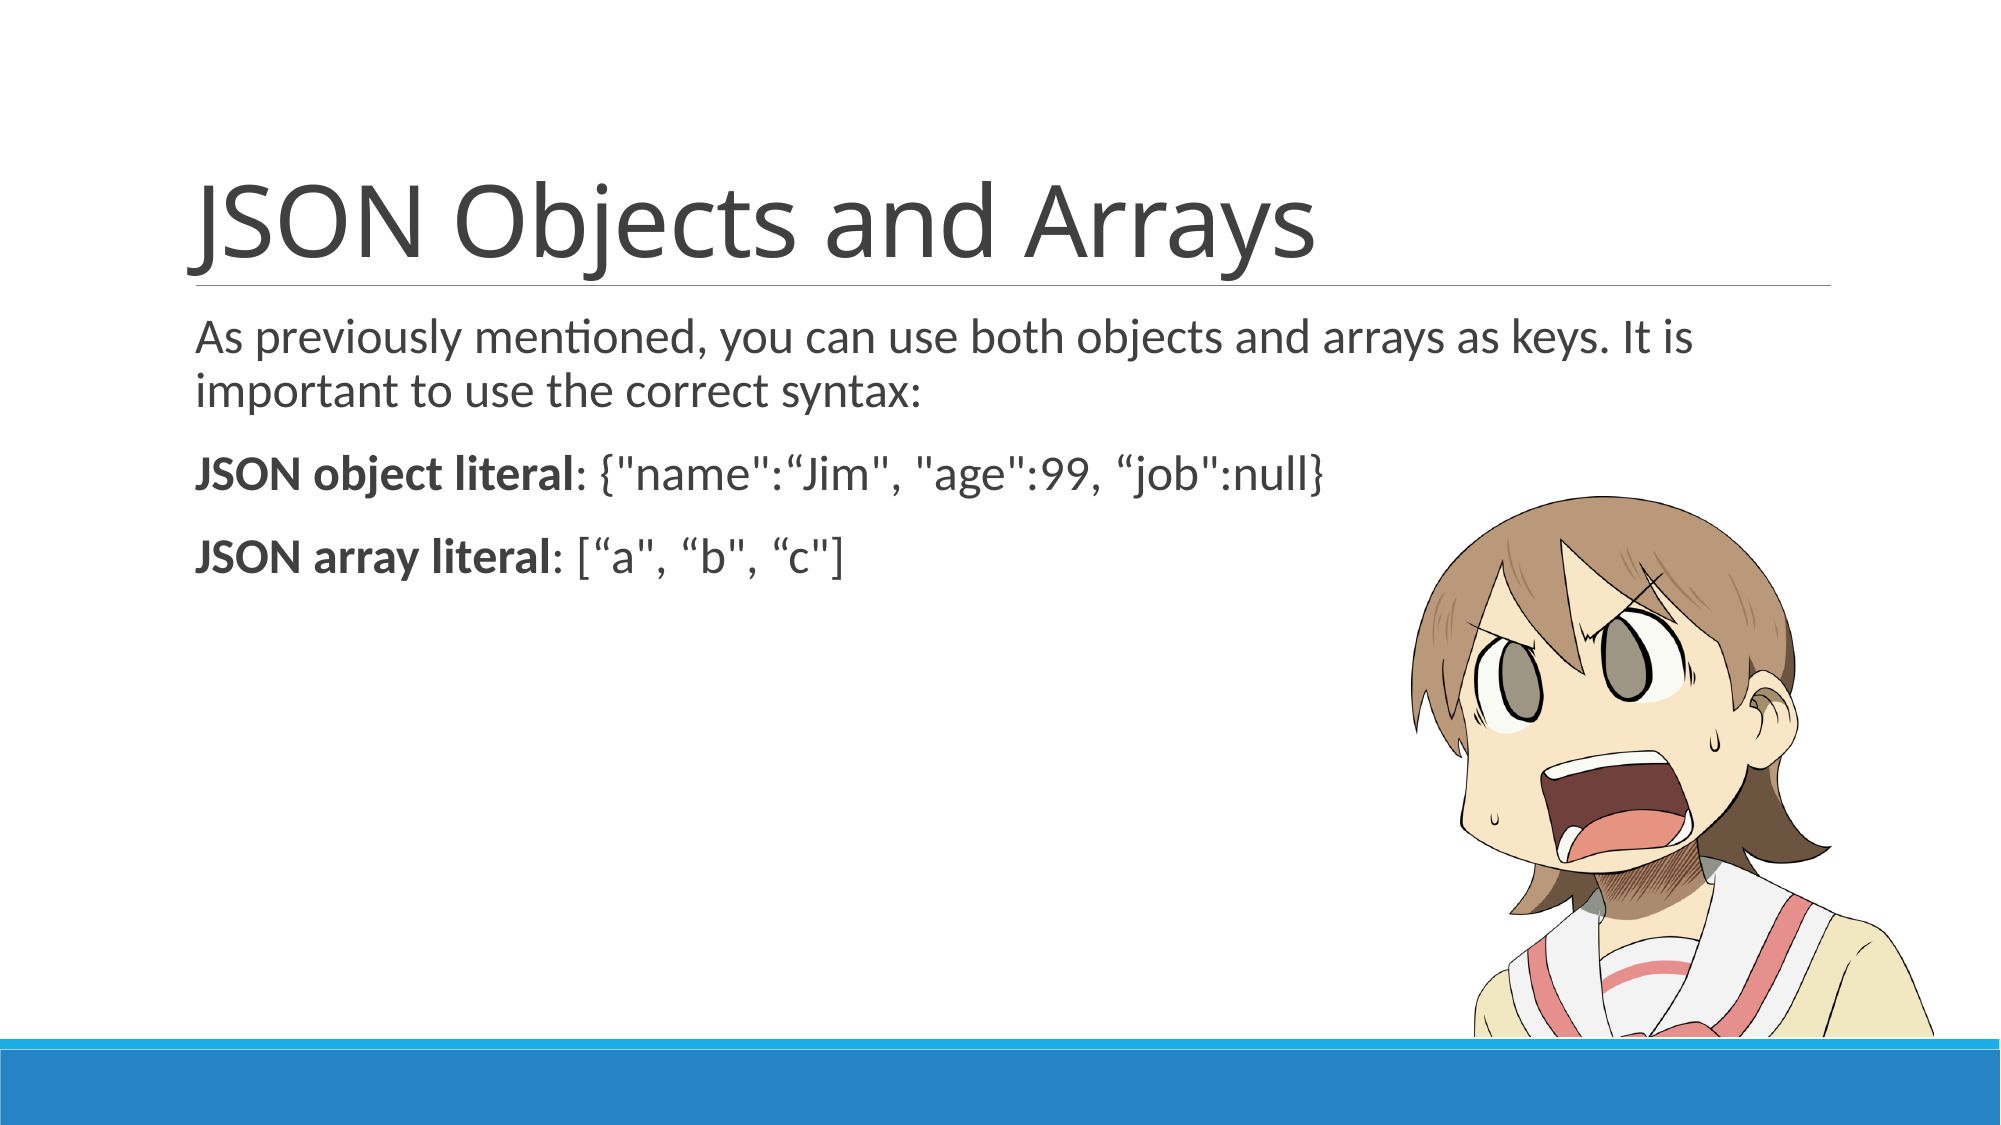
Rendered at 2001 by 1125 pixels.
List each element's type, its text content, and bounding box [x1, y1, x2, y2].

picture [1410, 496, 1934, 1038]
title JSON Objects and Arrays [180, 47, 1830, 285]
list As previously mentioned, you can use both objects and arrays as keys. It is important to use the correct syntax: JSON object literal: {"name":“Jim", "age":99, “job":null} JSON array literal: [“a", “b", “c"] [180, 302, 1830, 963]
